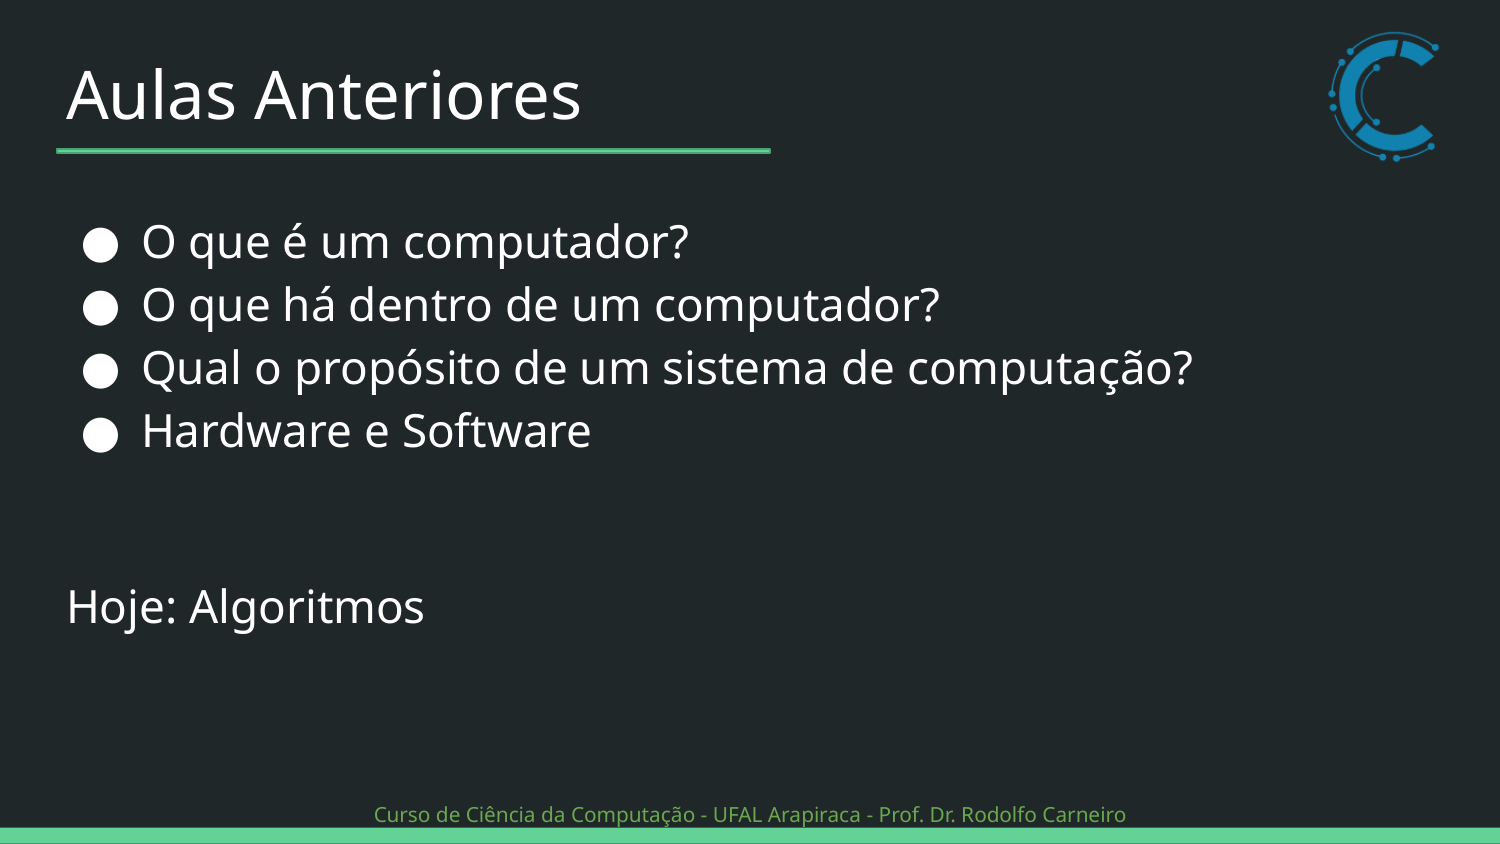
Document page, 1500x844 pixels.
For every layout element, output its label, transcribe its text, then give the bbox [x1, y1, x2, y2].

text_box [57, 148, 770, 154]
list O que é um computador? O que há dentro de um computador? Qual o propósito de um sistema de computação? Hardware e Software Hoje: Algoritmos [51, 189, 1449, 750]
text_box Curso de Ciência da Computação - UFAL Arapiraca - Prof. Dr. Rodolfo Carneiro [0, 789, 1500, 840]
picture [1319, 25, 1450, 170]
title Aulas Anteriores [51, 37, 1314, 147]
